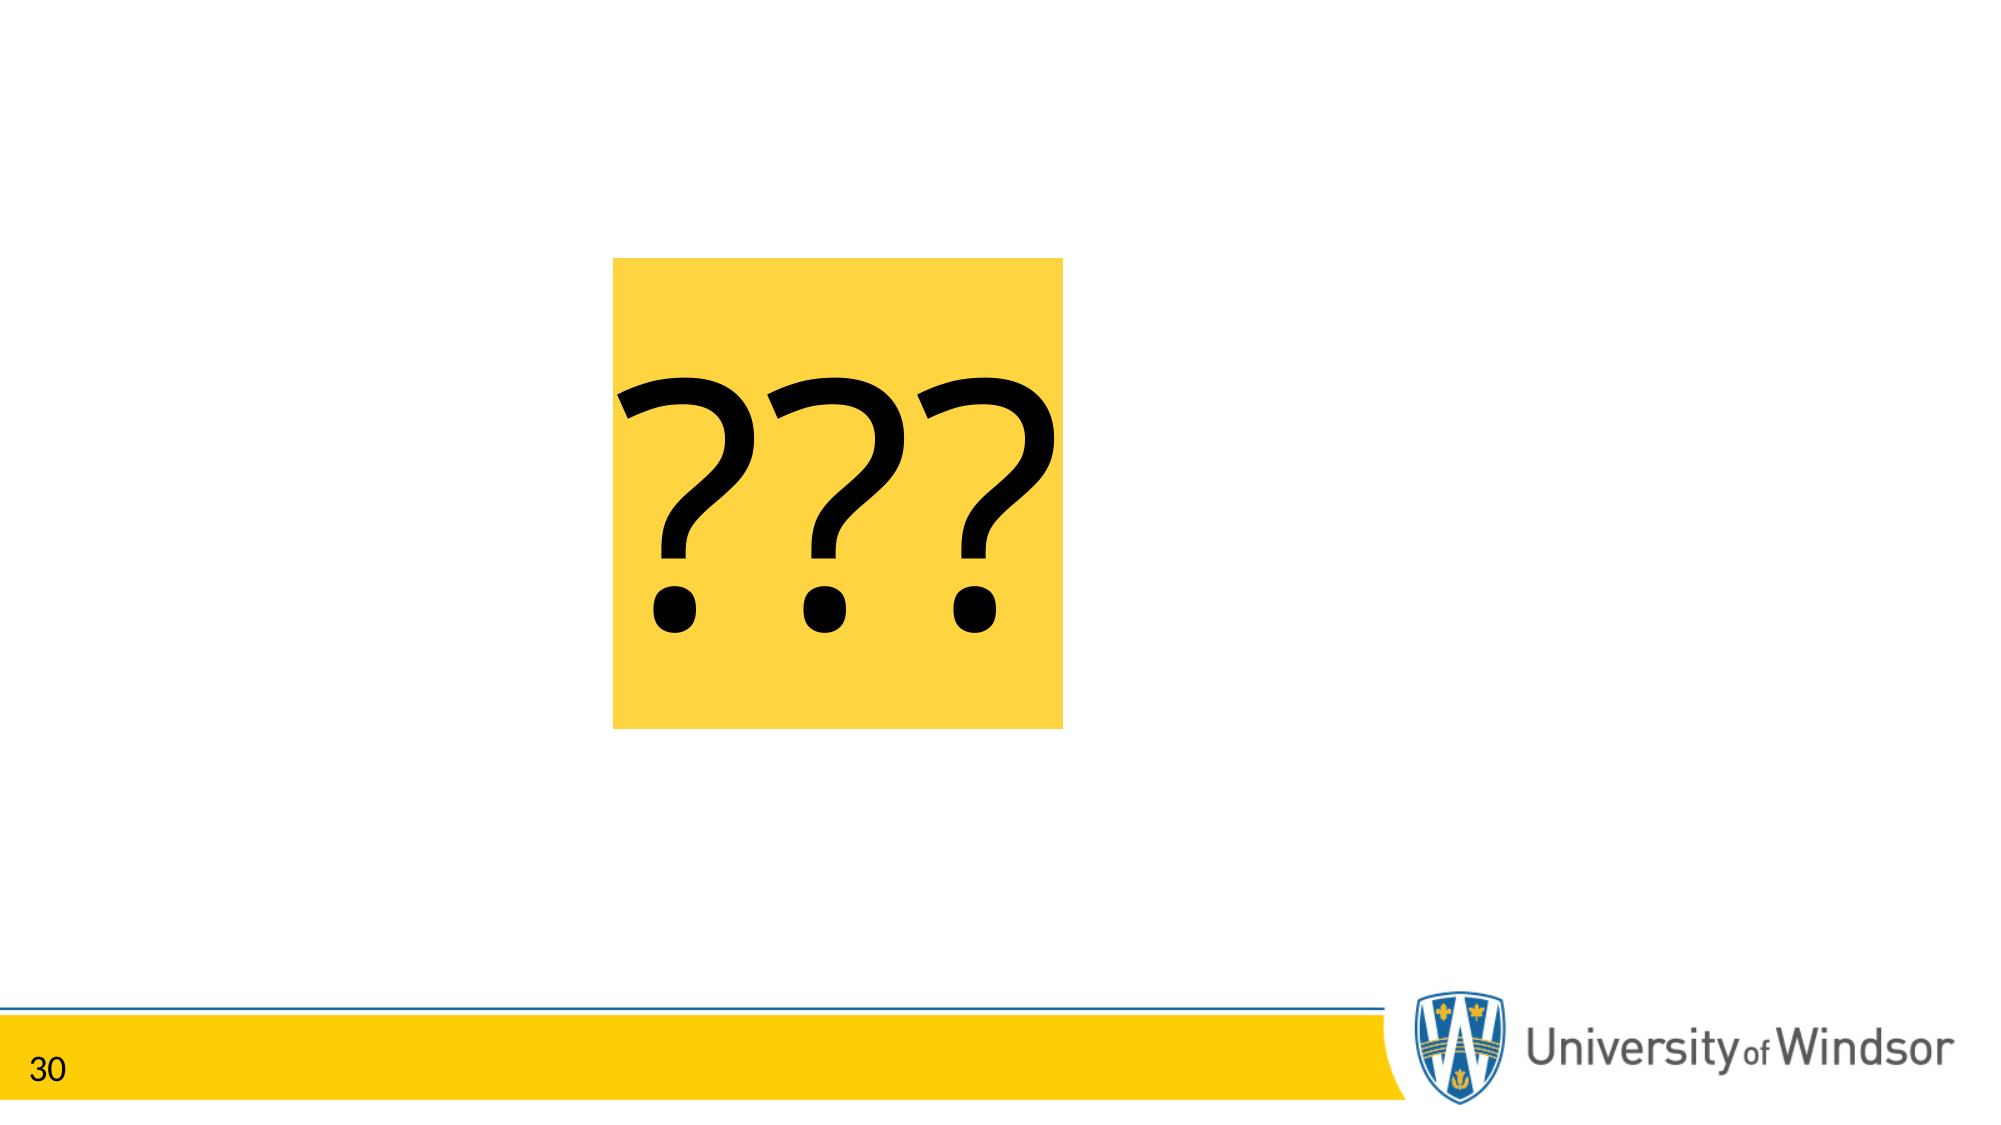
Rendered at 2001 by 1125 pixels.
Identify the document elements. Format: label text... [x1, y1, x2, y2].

picture [0, 974, 2000, 1125]
text_box ??? [598, 275, 1318, 705]
text_box 30 [13, 1036, 115, 1097]
